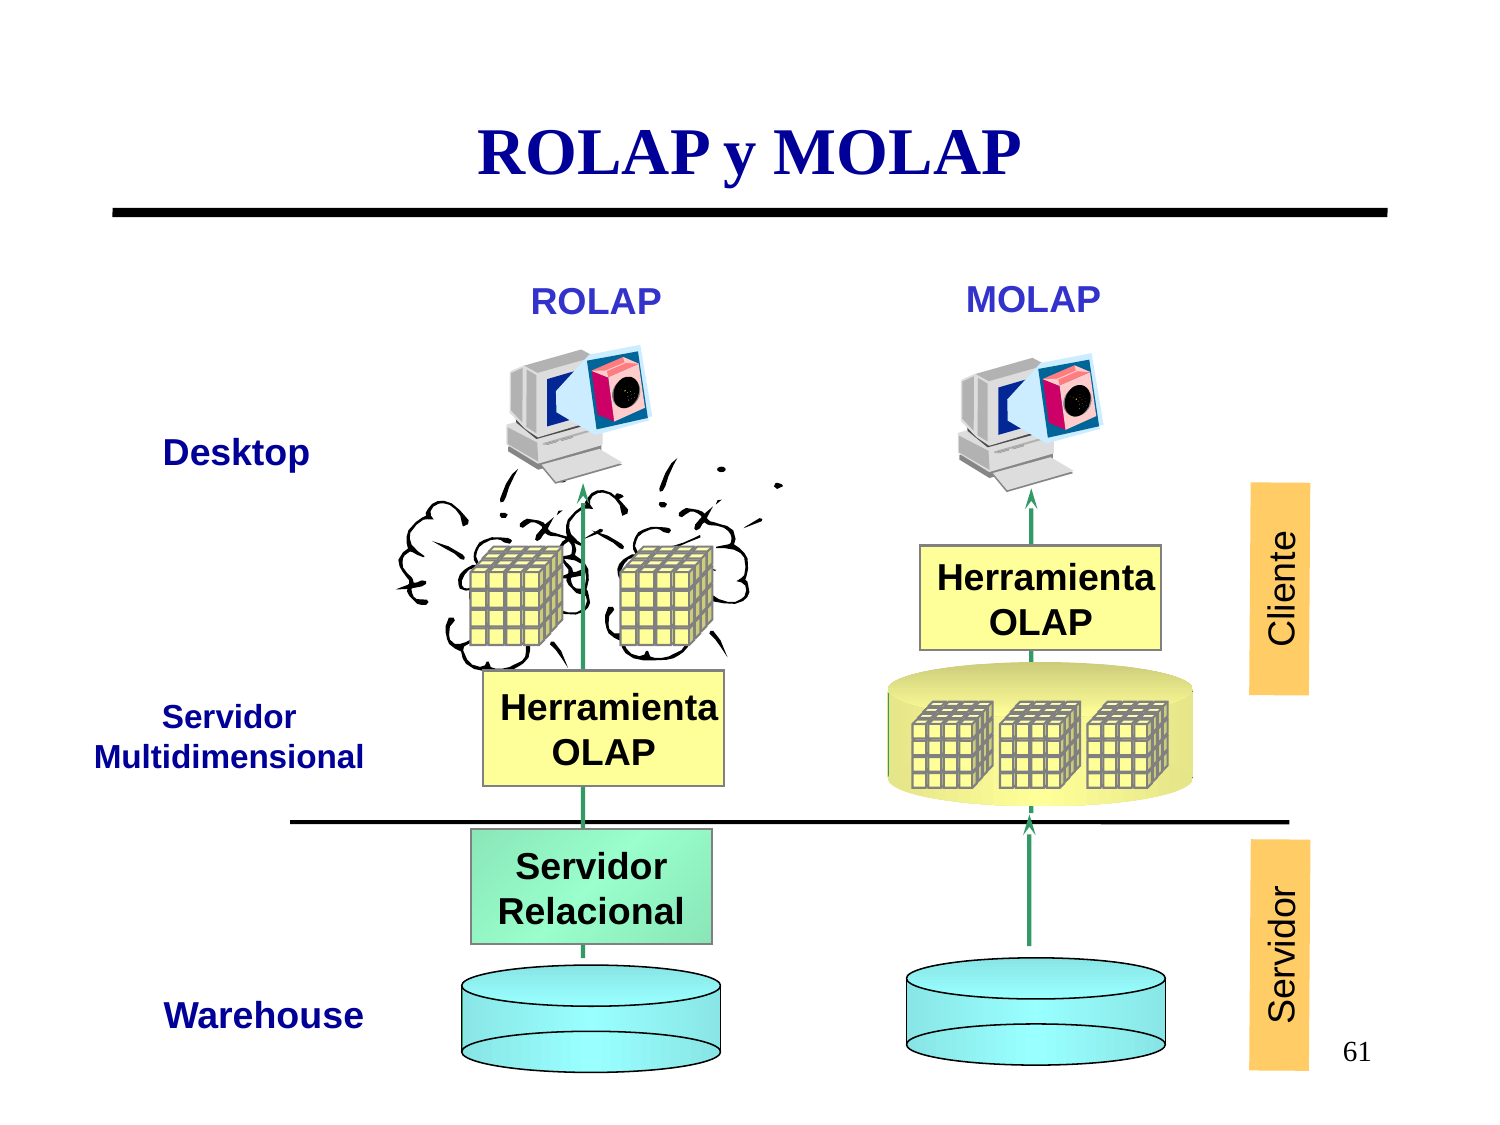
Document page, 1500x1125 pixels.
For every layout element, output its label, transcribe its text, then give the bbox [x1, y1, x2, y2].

text_box Cliente [1249, 482, 1311, 696]
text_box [470, 546, 563, 646]
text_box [906, 957, 1166, 1066]
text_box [887, 661, 1194, 807]
text_box Servidor Relacional [470, 828, 712, 945]
title ROLAP y MOLAP [112, 99, 1388, 288]
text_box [957, 352, 1105, 493]
text_box MOLAP [950, 267, 1117, 328]
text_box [620, 546, 713, 646]
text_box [461, 964, 721, 1073]
text_box Servidor Multidimensional [42, 687, 417, 783]
text_box Herramienta OLAP [483, 680, 725, 787]
slide_number 61 [1074, 1024, 1388, 1101]
text_box Herramienta OLAP [920, 545, 1162, 650]
text_box Warehouse [148, 983, 380, 1044]
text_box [395, 457, 784, 672]
text_box Servidor [1249, 839, 1311, 1071]
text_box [506, 344, 653, 485]
text_box [1023, 815, 1036, 835]
text_box [1025, 502, 1031, 509]
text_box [912, 701, 1168, 788]
text_box [1032, 502, 1038, 509]
text_box ROLAP [515, 269, 678, 330]
text_box Desktop [147, 420, 326, 481]
